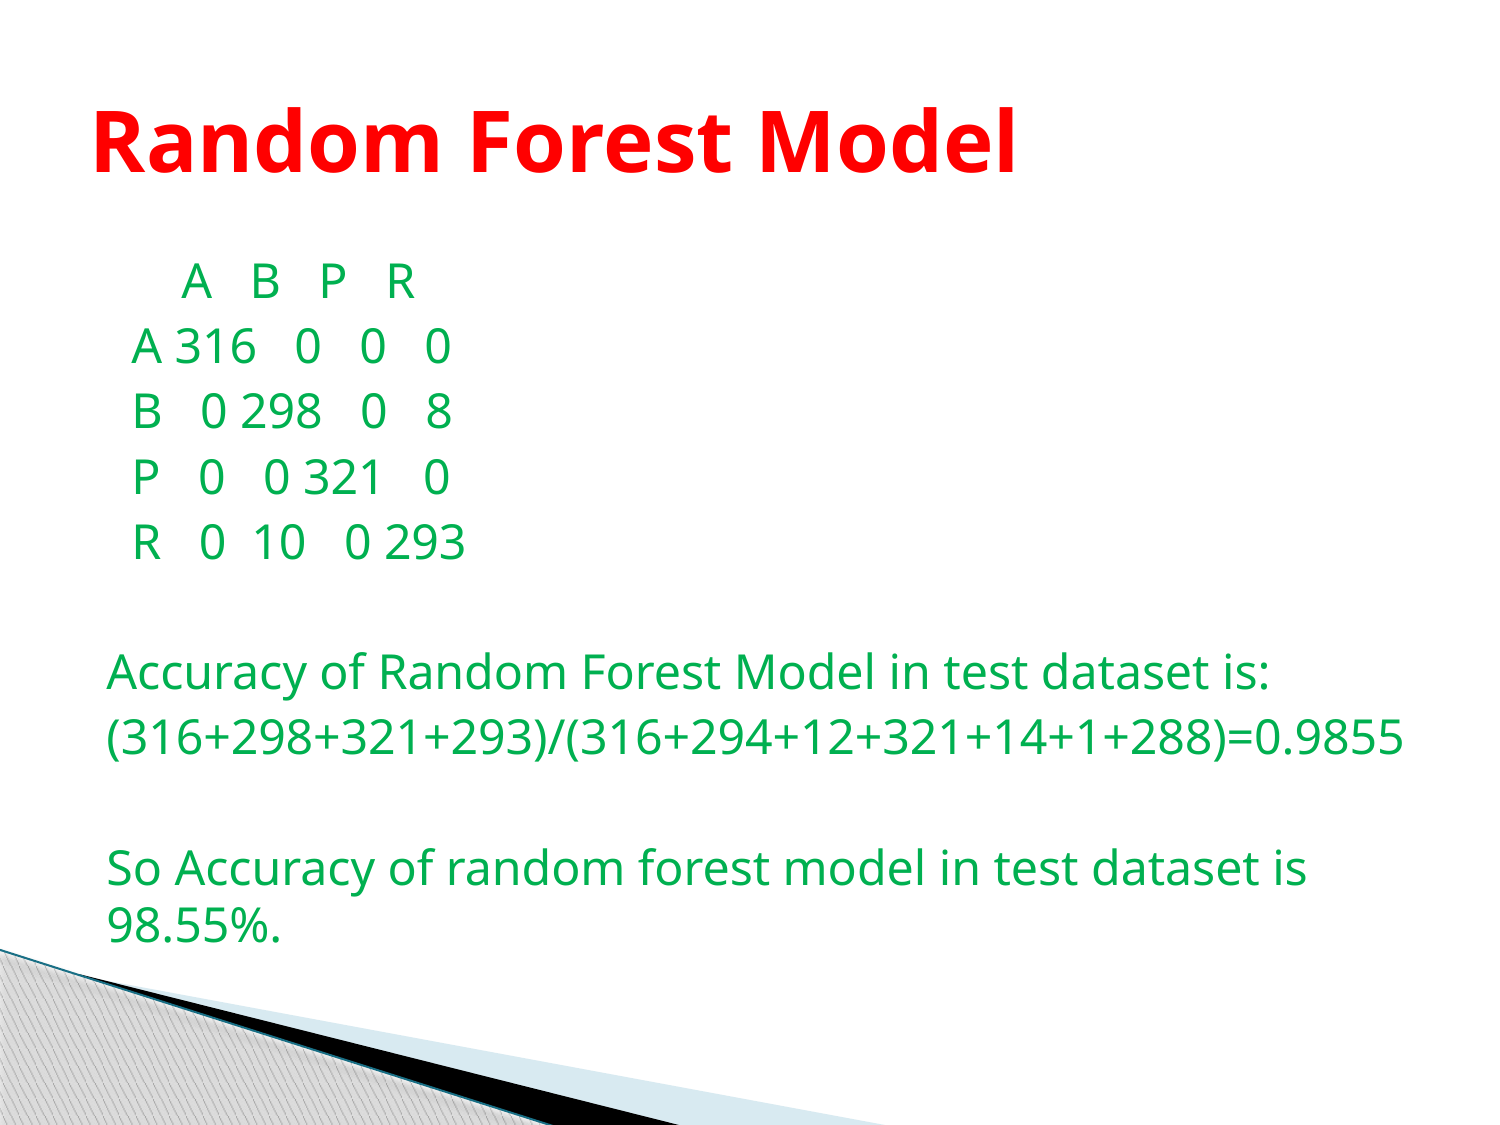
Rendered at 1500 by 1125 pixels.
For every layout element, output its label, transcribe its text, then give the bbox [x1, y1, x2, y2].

title Random Forest Model [75, 45, 1425, 233]
list A B P R A 316 0 0 0 B 0 298 0 8 P 0 0 321 0 R 0 10 0 293 Accuracy of Random Forest Model in test dataset is: (316+298+321+293)/(316+294+12+321+14+1+288)=0.9855 So Accuracy of random forest model in test dataset is 98.55%. [75, 243, 1425, 986]
